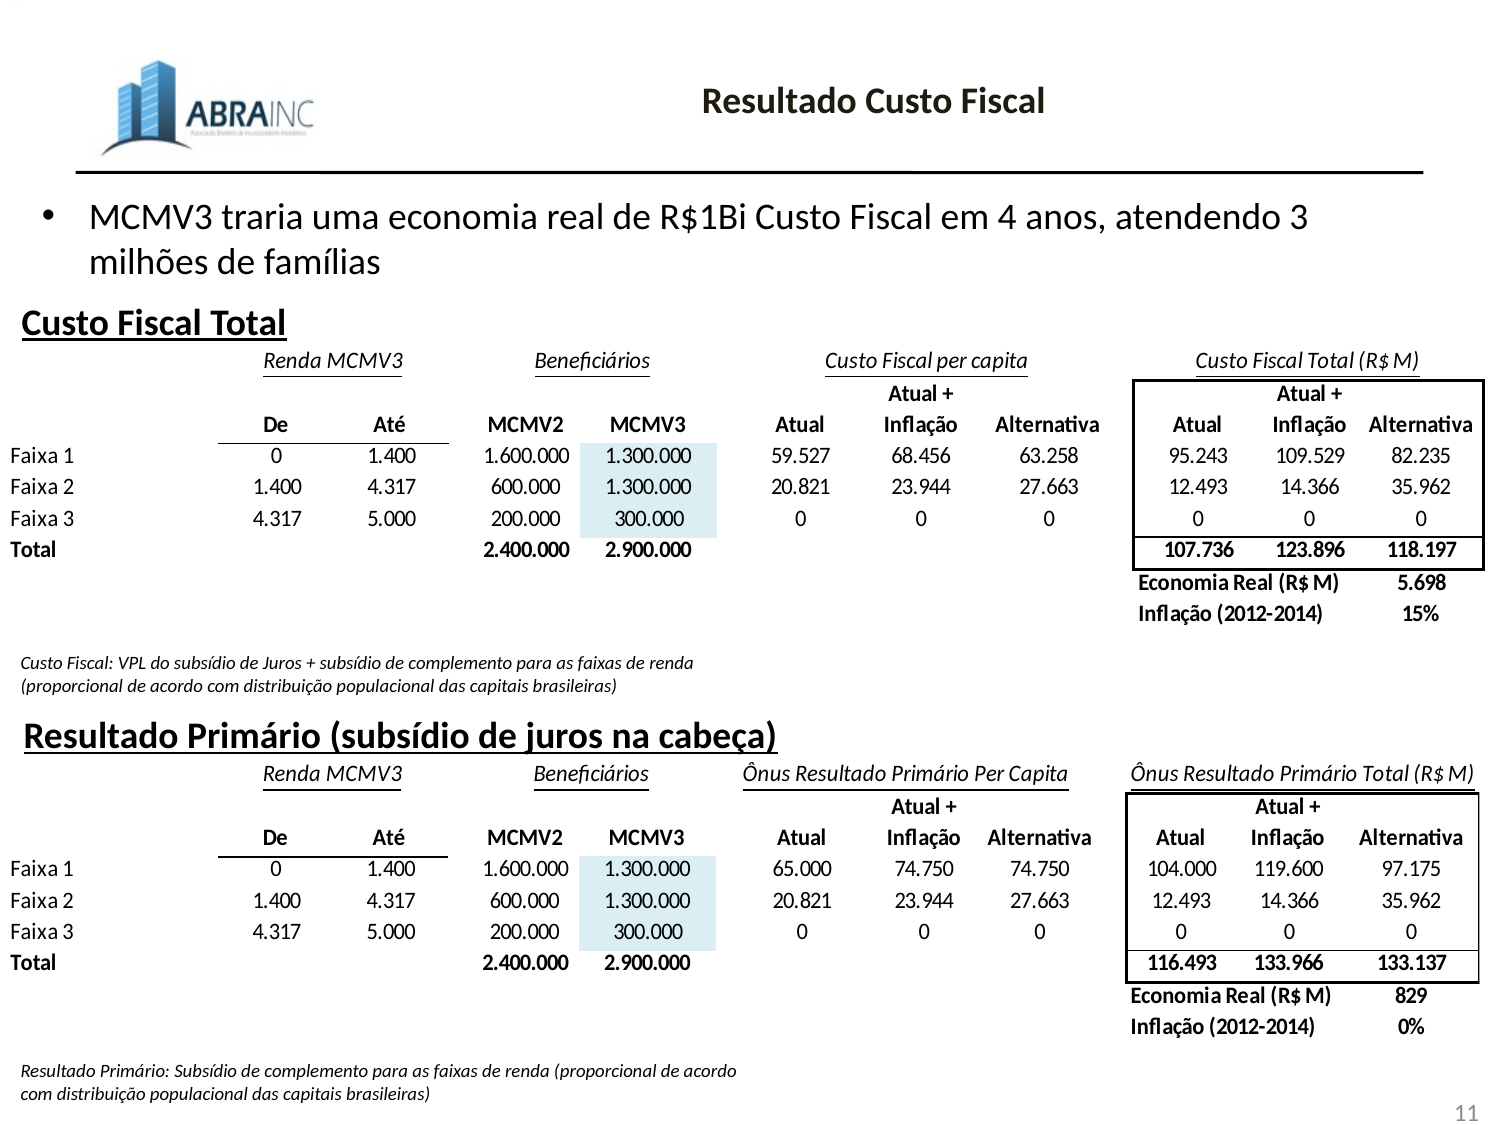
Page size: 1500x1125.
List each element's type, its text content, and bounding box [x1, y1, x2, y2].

picture [5, 347, 1500, 634]
picture [5, 760, 1482, 1047]
picture [91, 60, 321, 161]
text_box Resultado Custo Fiscal [312, 68, 1435, 129]
text_box MCMV3 traria uma economia real de R$1Bi Custo Fiscal em 4 anos, atendendo 3 milhões de famílias [27, 184, 1444, 290]
text_box Resultado Primário: Subsídio de complemento para as faixas de renda (proporcional de acordo com distribuição populacional das capitais brasileiras) [5, 1055, 786, 1111]
text_box Custo Fiscal: VPL do subsídio de Juros + subsídio de complemento para as faixas de renda (proporcional de acordo com distribuição populacional das capitais brasileiras) [5, 643, 786, 704]
text_box Custo Fiscal Total [6, 290, 302, 345]
slide_number 11 [1144, 1081, 1495, 1125]
text_box Resultado Primário (subsídio de juros na cabeça) [8, 704, 794, 759]
